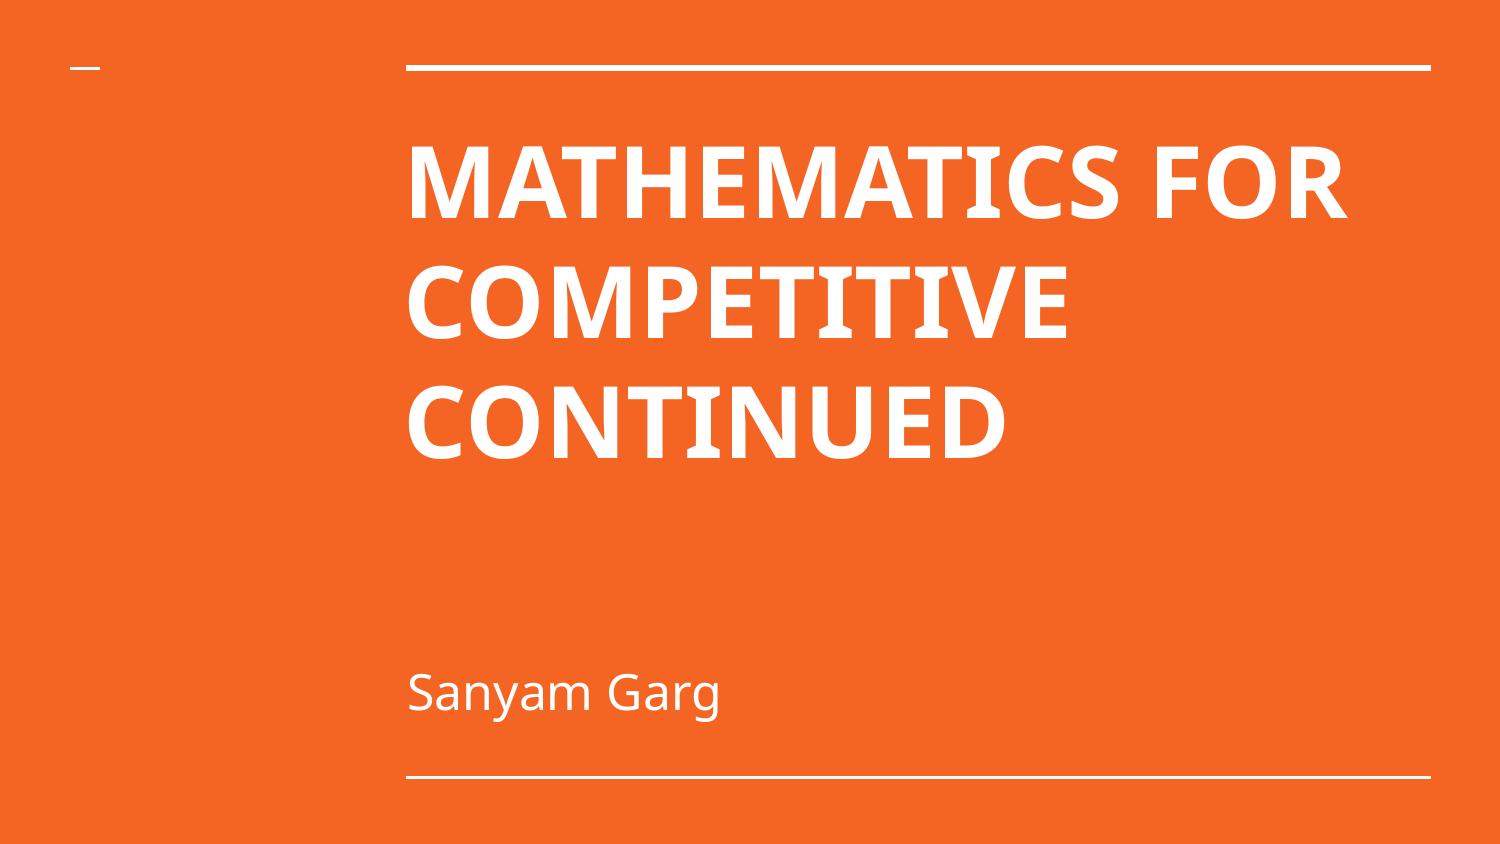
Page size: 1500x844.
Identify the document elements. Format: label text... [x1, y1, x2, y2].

title MATHEMATICS FOR COMPETITIVE CONTINUED [389, 103, 1428, 357]
subtitle Sanyam Garg [392, 531, 1431, 735]
